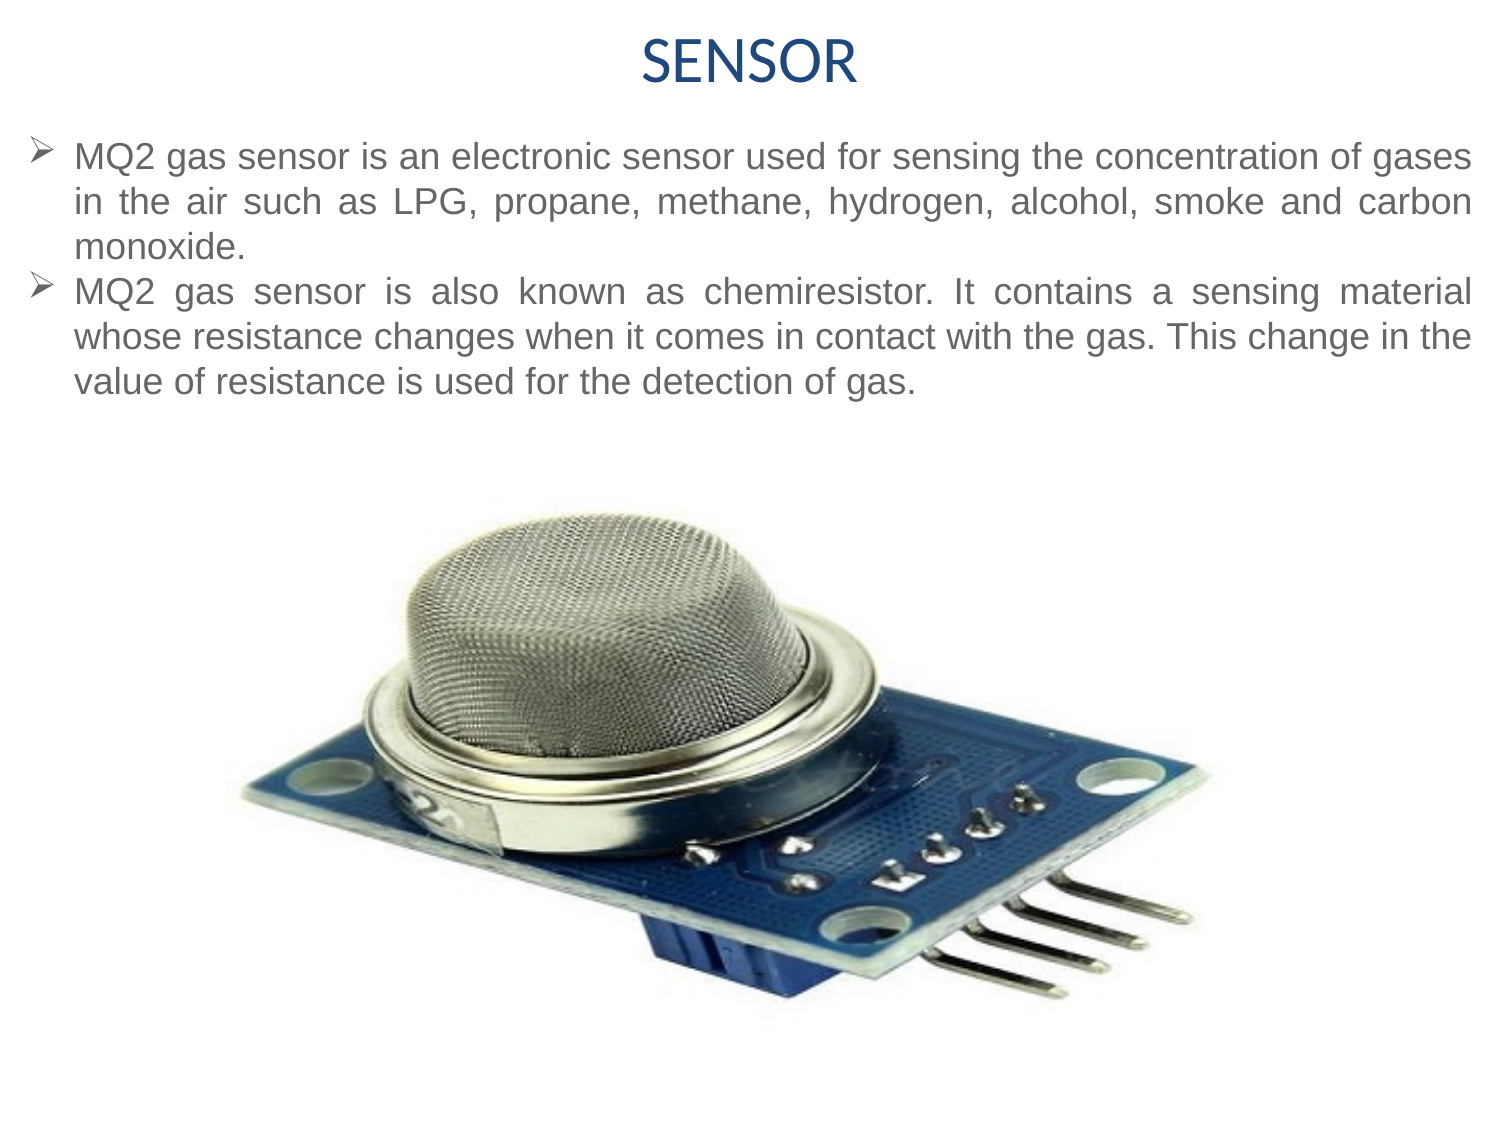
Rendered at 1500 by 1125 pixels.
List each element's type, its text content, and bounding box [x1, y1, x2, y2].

title SENSOR [75, 0, 1425, 124]
picture [224, 462, 1226, 1088]
text_box MQ2 gas sensor is an electronic sensor used for sensing the concentration of gases in the air such as LPG, propane, methane, hydrogen, alcohol, smoke and carbon monoxide. MQ2 gas sensor is also known as chemiresistor. It contains a sensing material whose resistance changes when it comes in contact with the gas. This change in the value of resistance is used for the detection of gas. [12, 124, 1488, 410]
